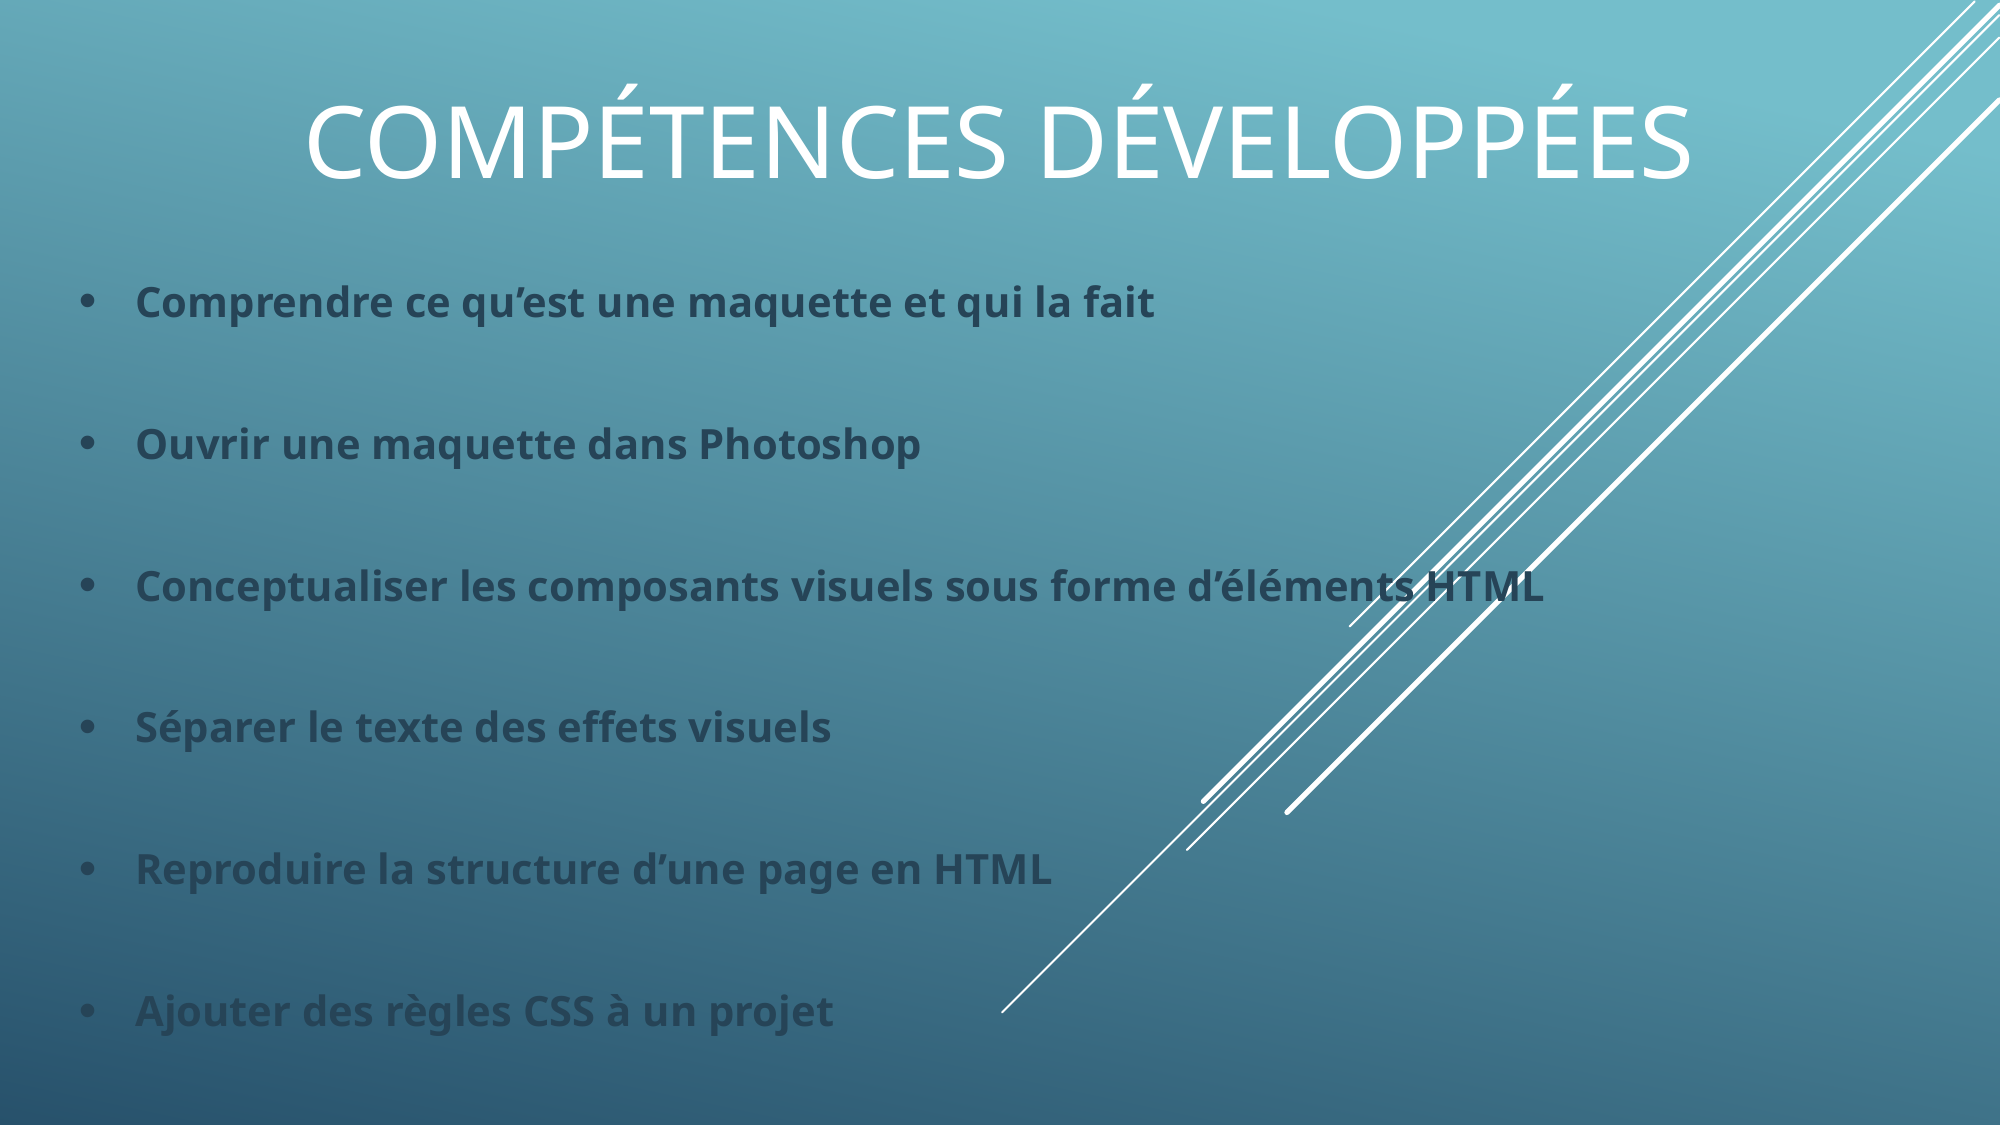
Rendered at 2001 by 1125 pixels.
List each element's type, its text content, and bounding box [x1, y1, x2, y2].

subtitle Comprendre ce qu’est une maquette et qui la fait Ouvrir une maquette dans Photoshop Conceptualiser les composants visuels sous forme d’éléments HTML Séparer le texte des effets visuels Reproduire la structure d’une page en HTML Ajouter des règles CSS à un projet [63, 268, 1942, 1054]
title COMPÉTENCES DÉVELOPPÉES [31, 19, 1968, 206]
